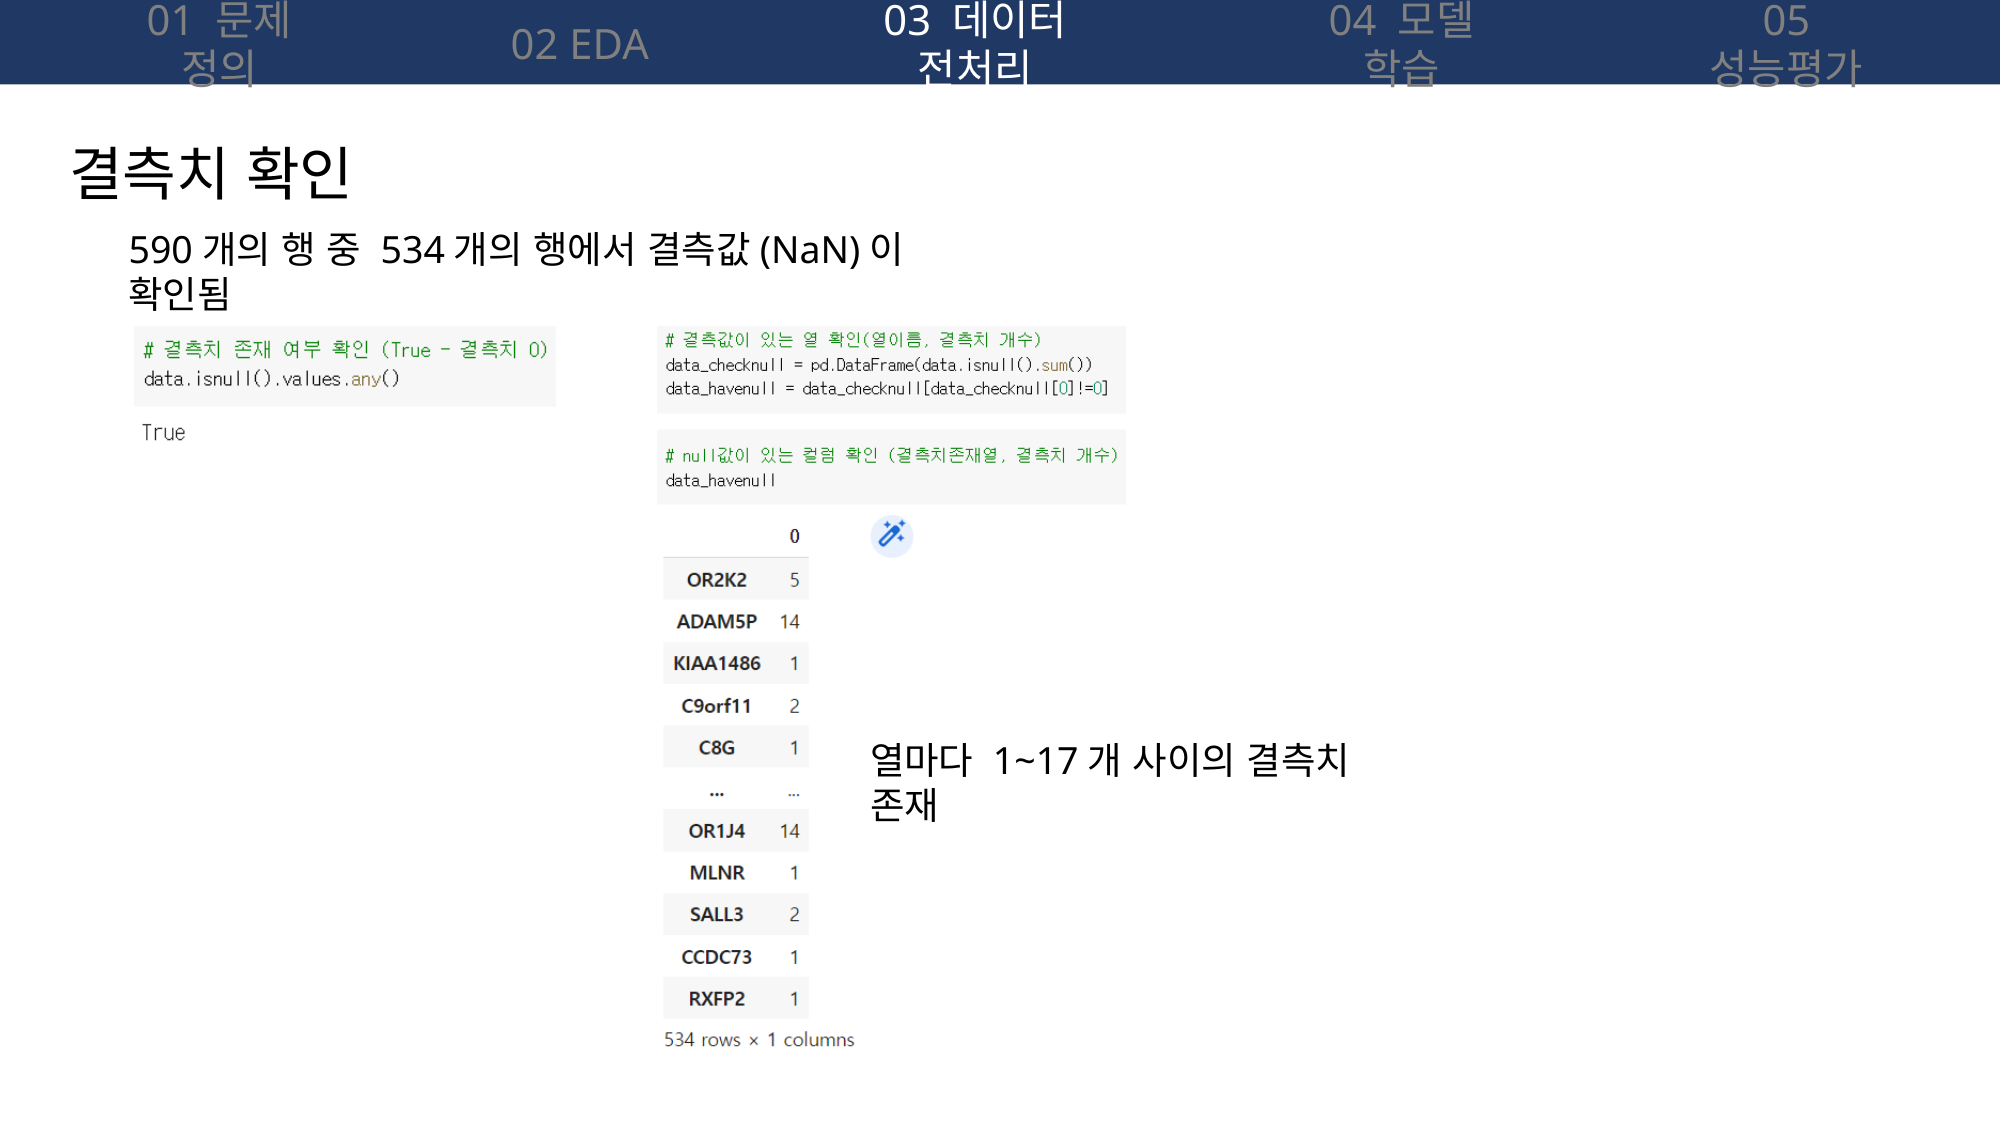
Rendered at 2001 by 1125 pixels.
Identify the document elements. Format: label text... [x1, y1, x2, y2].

text_box 열마다 1~17개 사이의 결측치 존재 [1126, 729, 1422, 835]
text_box 결측치 확인 [54, 130, 801, 215]
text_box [0, 0, 2000, 85]
text_box 590개의 행 중 534개의 행에서 결측값(NaN)이 확인됨 [113, 218, 969, 324]
picture [134, 326, 556, 454]
picture [657, 326, 1126, 1058]
